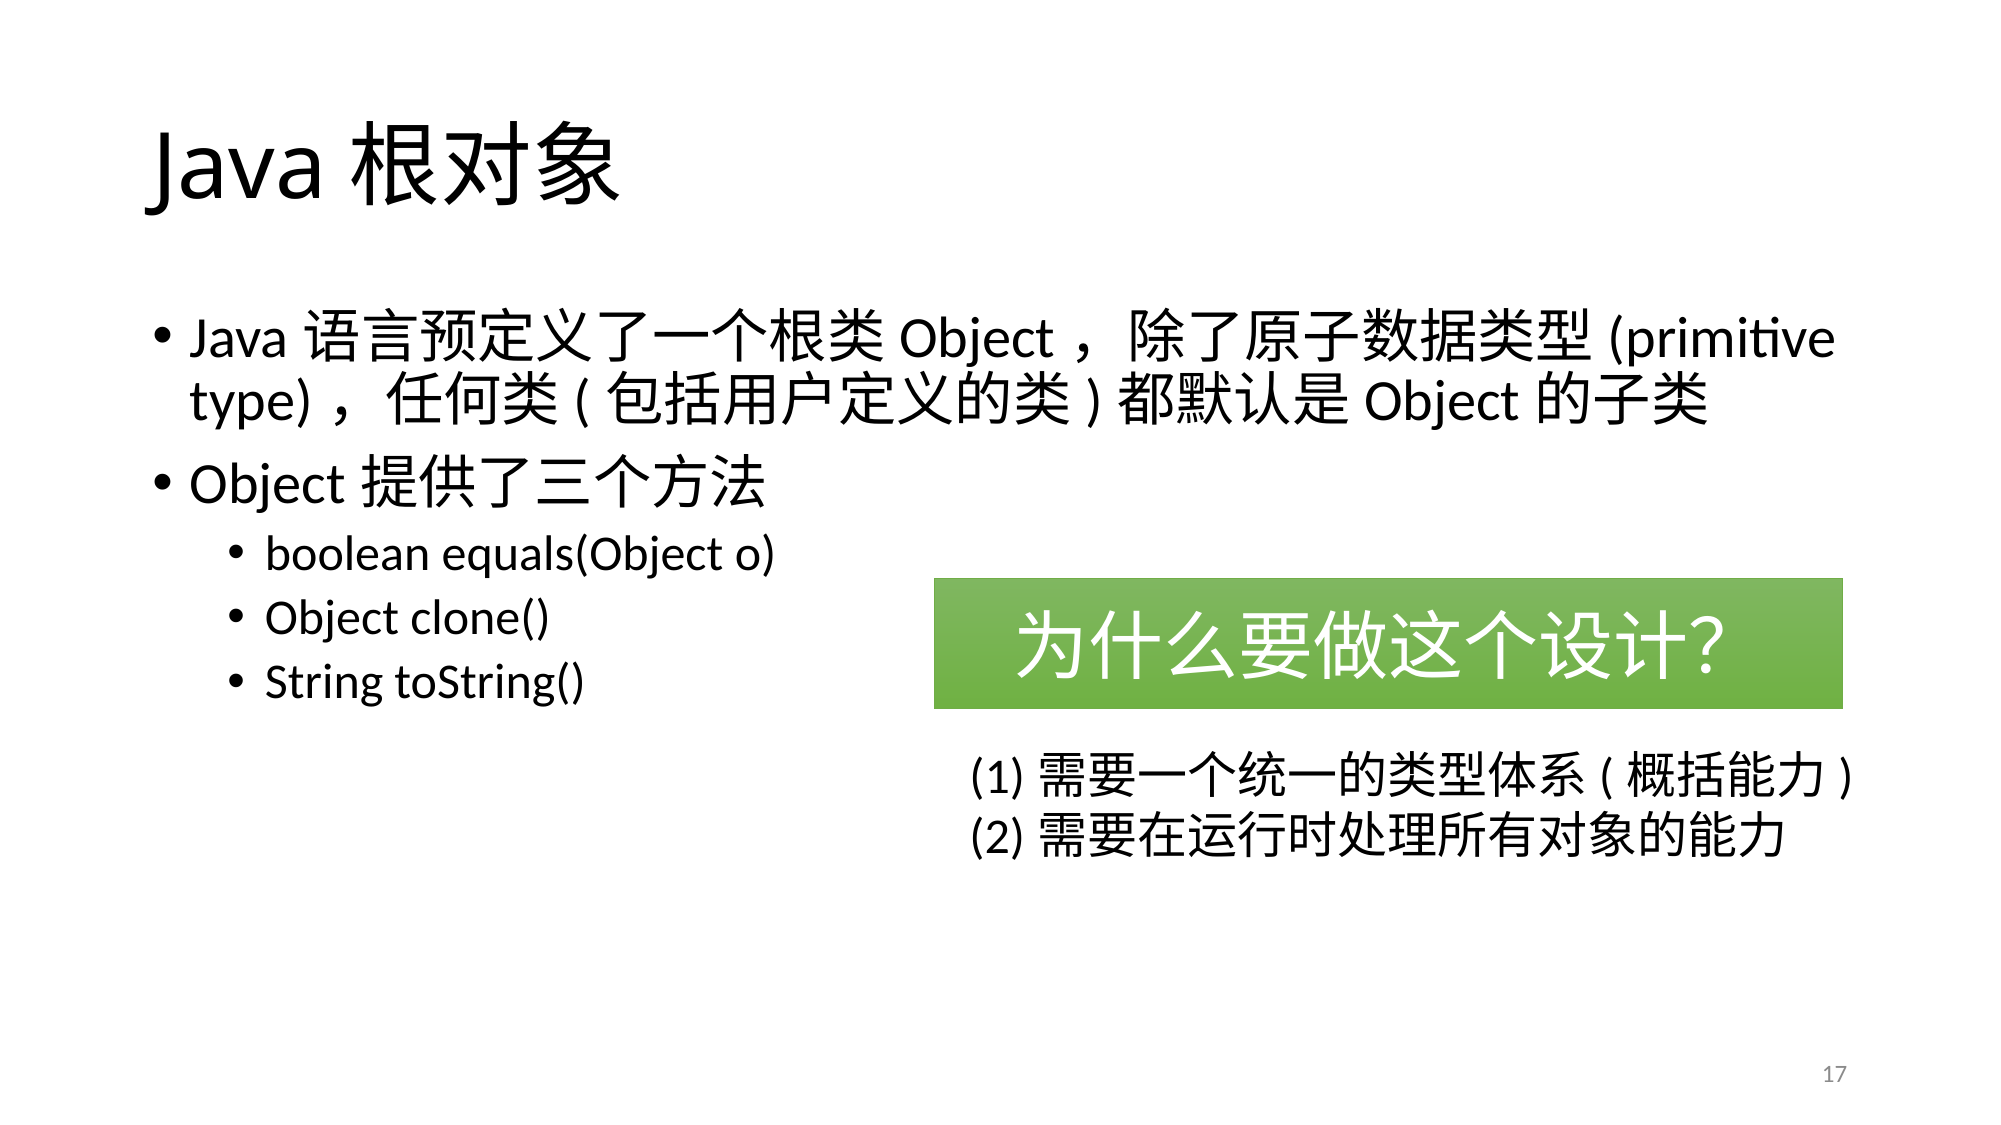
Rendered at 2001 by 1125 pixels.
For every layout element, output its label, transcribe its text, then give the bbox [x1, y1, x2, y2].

slide_number 17 [1412, 1042, 1863, 1103]
list Java语言预定义了一个根类Object，除了原子数据类型(primitive type)，任何类(包括用户定义的类)都默认是Object的子类 Object提供了三个方法 boolean equals(Object o) Object clone() String toString() [137, 299, 1863, 722]
text_box 为什么要做这个设计？ [934, 578, 1843, 709]
text_box (1)需要一个统一的类型体系(概括能力) (2)需要在运行时处理所有对象的能力 [954, 736, 1920, 872]
title Java根对象 [137, 59, 1863, 278]
